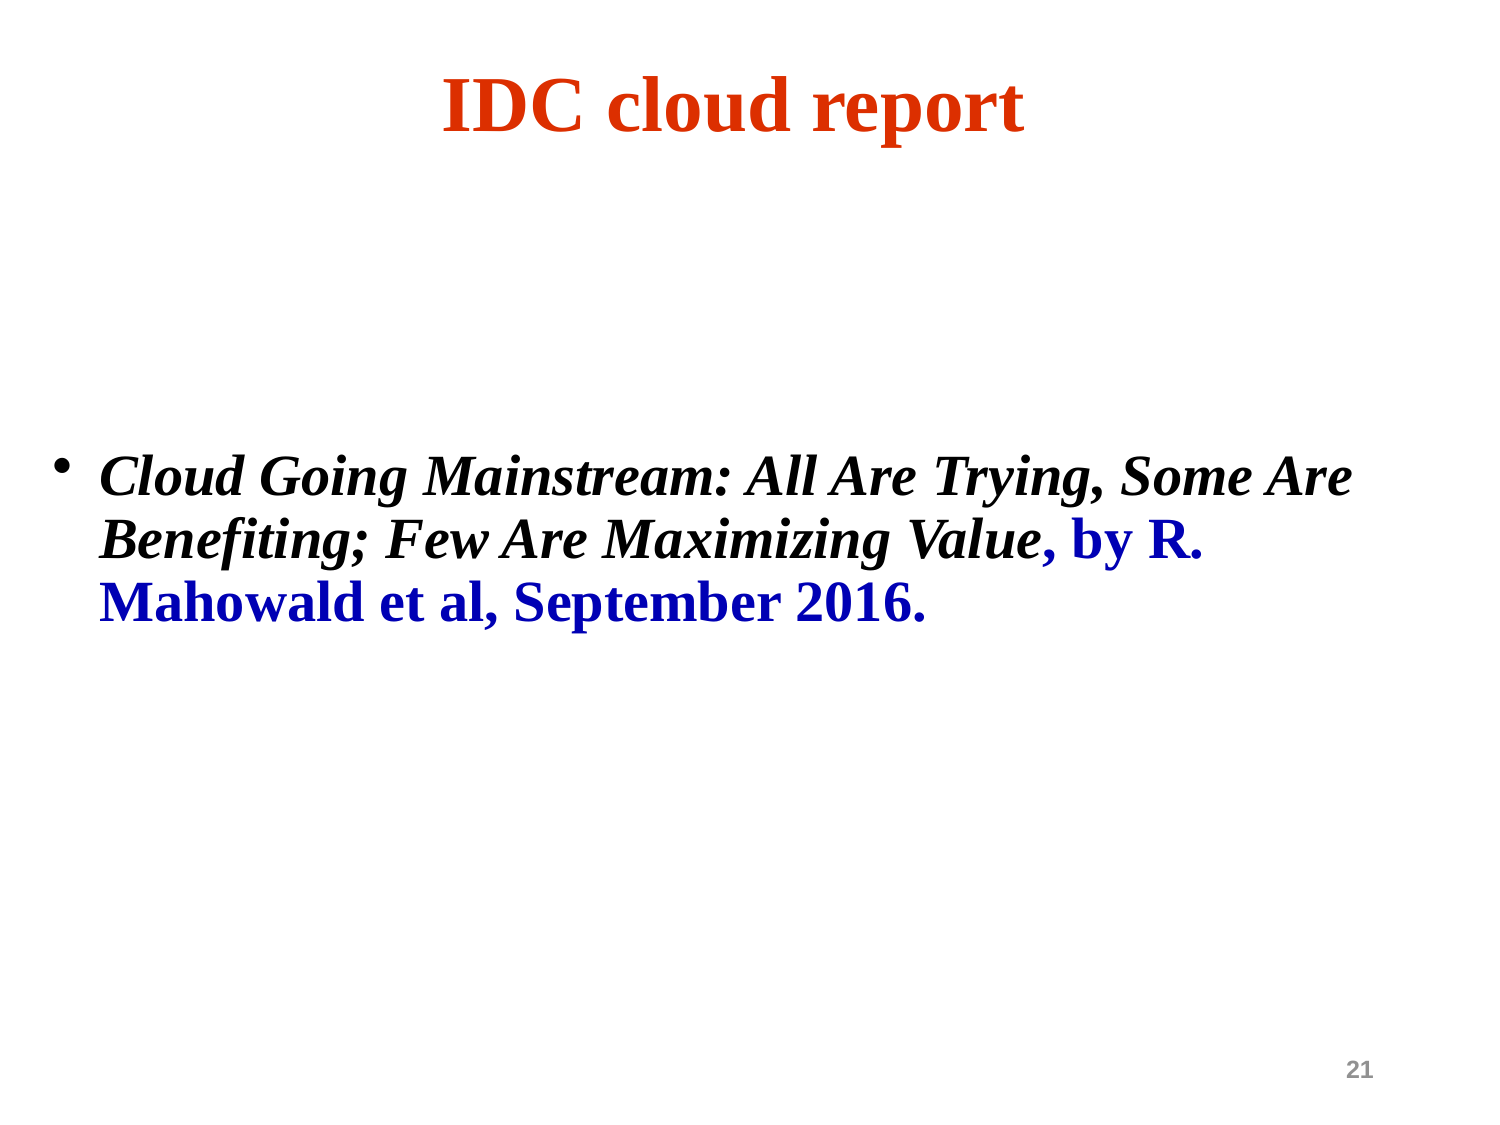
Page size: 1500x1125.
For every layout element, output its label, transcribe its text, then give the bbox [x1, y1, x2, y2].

title IDC cloud report [37, 50, 1450, 163]
list Cloud Going Mainstream: All Are Trying, Some Are Benefiting; Few Are Maximizing Value, by R. Mahowald et al, September 2016. [37, 437, 1420, 727]
